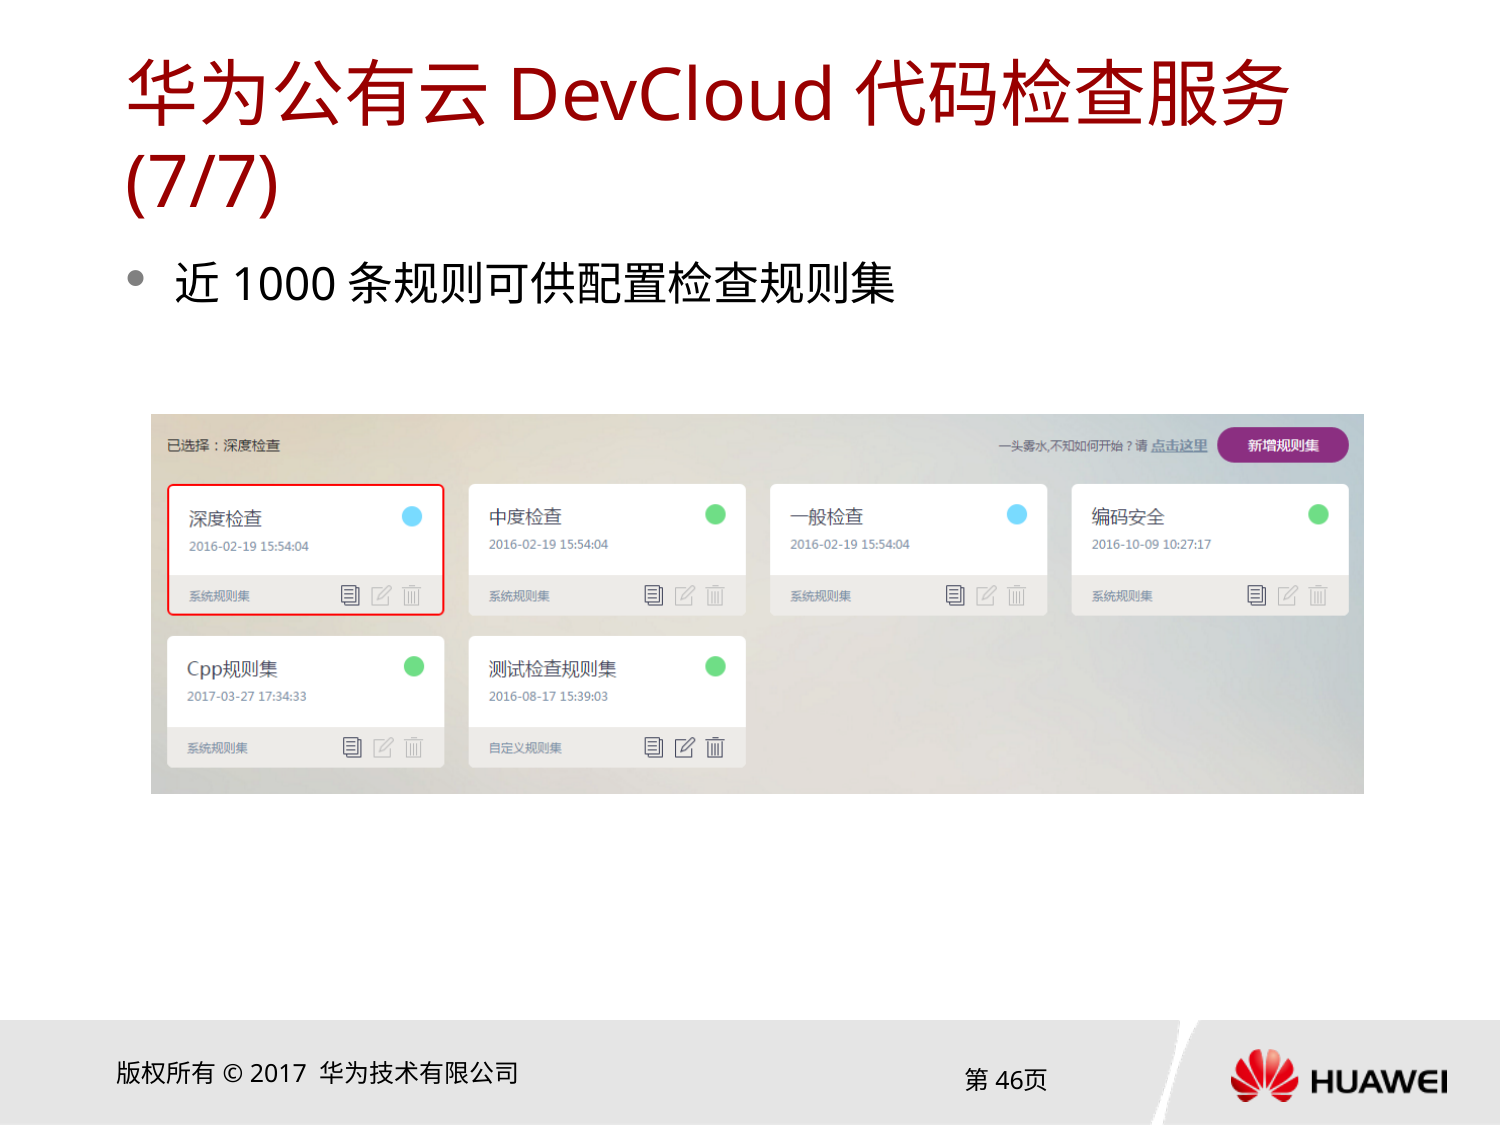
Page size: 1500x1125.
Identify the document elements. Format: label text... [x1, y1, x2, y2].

picture [0, 1020, 1500, 1125]
list 近1000条规则可供配置检查规则集 [111, 225, 1412, 870]
title 华为公有云DevCloud代码检查服务 (7/7) [111, 63, 1465, 207]
picture [150, 414, 1364, 795]
